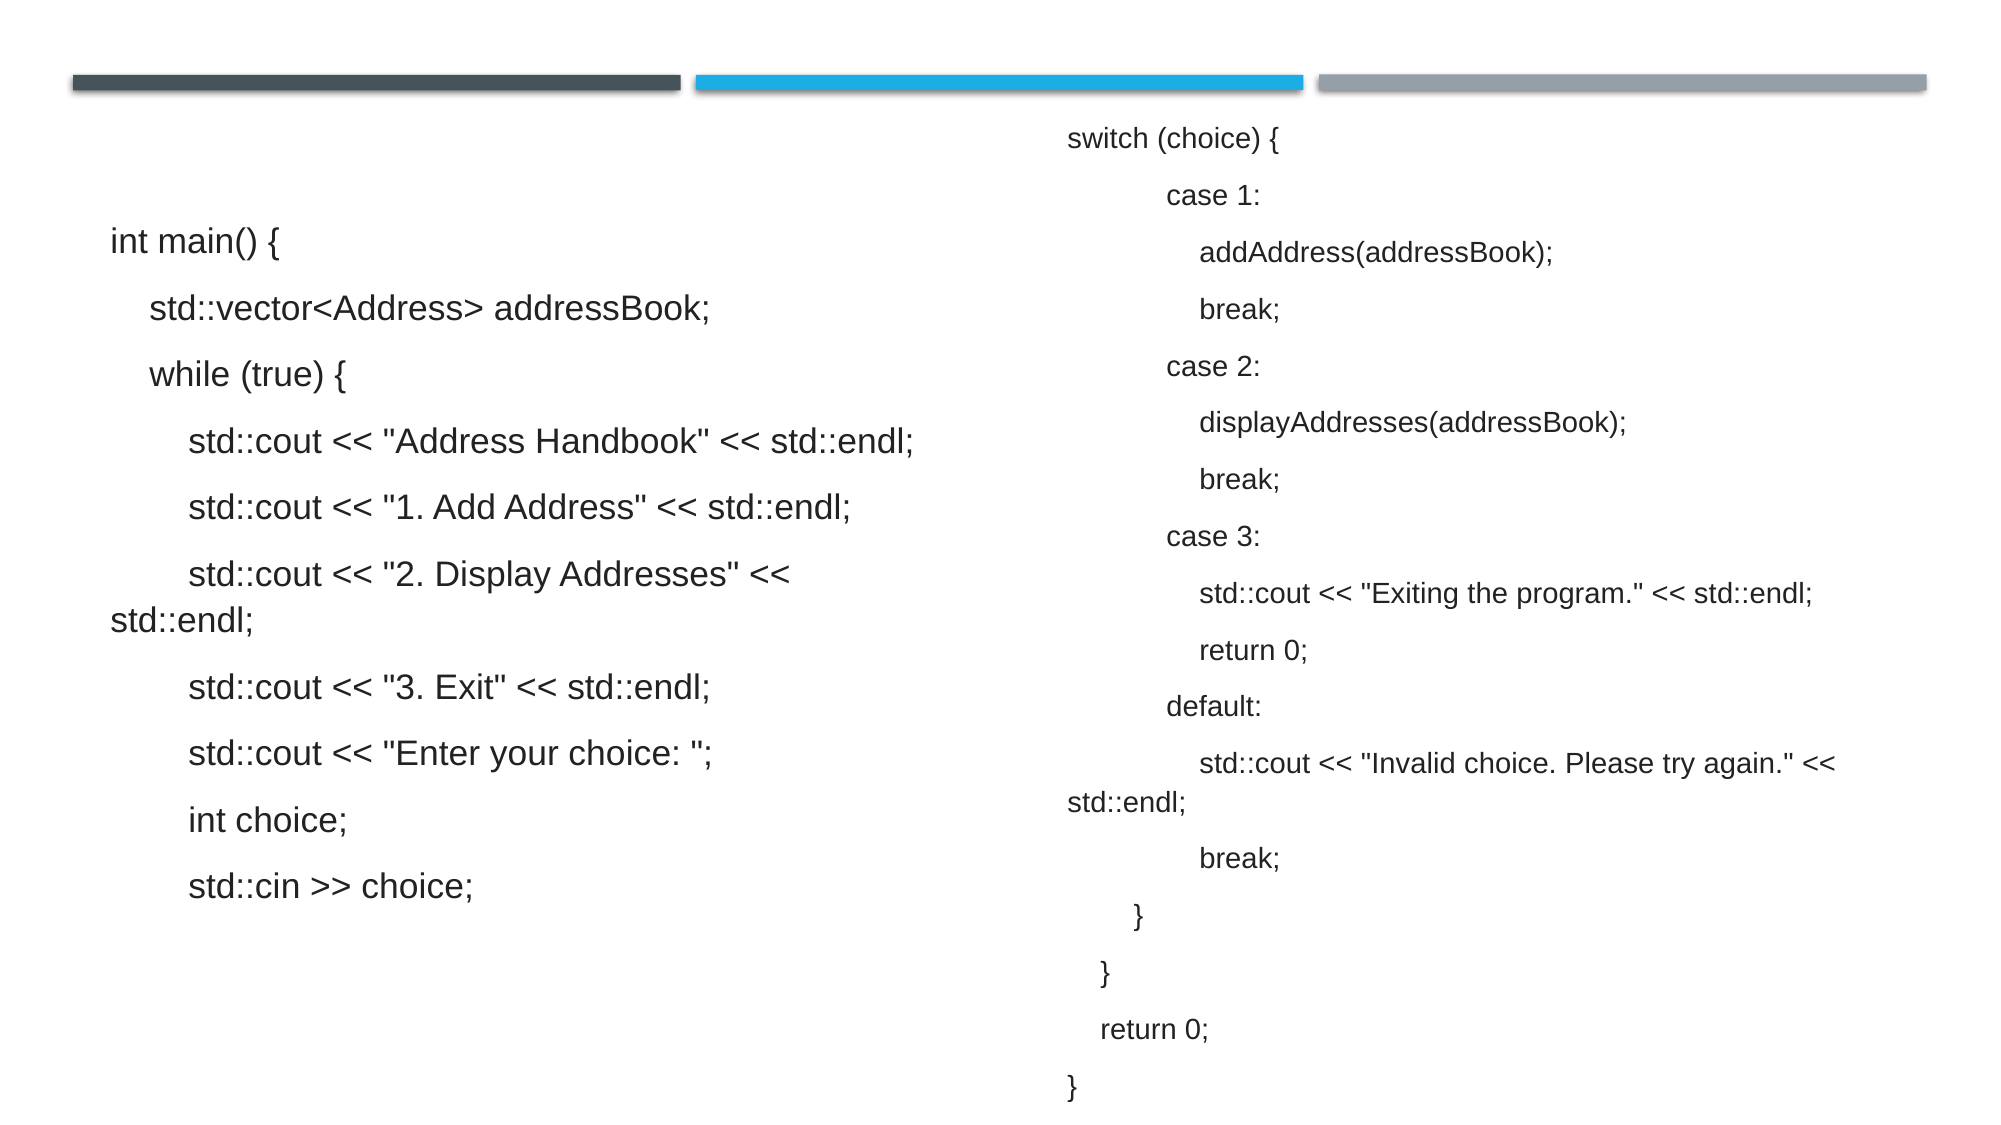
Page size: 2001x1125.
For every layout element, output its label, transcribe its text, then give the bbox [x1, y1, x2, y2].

list switch (choice) { case 1: addAddress(addressBook); break; case 2: displayAddresses(addressBook); break; case 3: std::cout << "Exiting the program." << std::endl; return 0; default: std::cout << "Invalid choice. Please try again." << std::endl; break; } } return 0; } [1052, 192, 1905, 1083]
list int main() { std::vector<Address> addressBook; while (true) { std::cout << "Address Handbook" << std::endl; std::cout << "1. Add Address" << std::endl; std::cout << "2. Display Addresses" << std::endl; std::cout << "3. Exit" << std::endl; std::cout << "Enter your choice: "; int choice; std::cin >> choice; [95, 125, 948, 1062]
